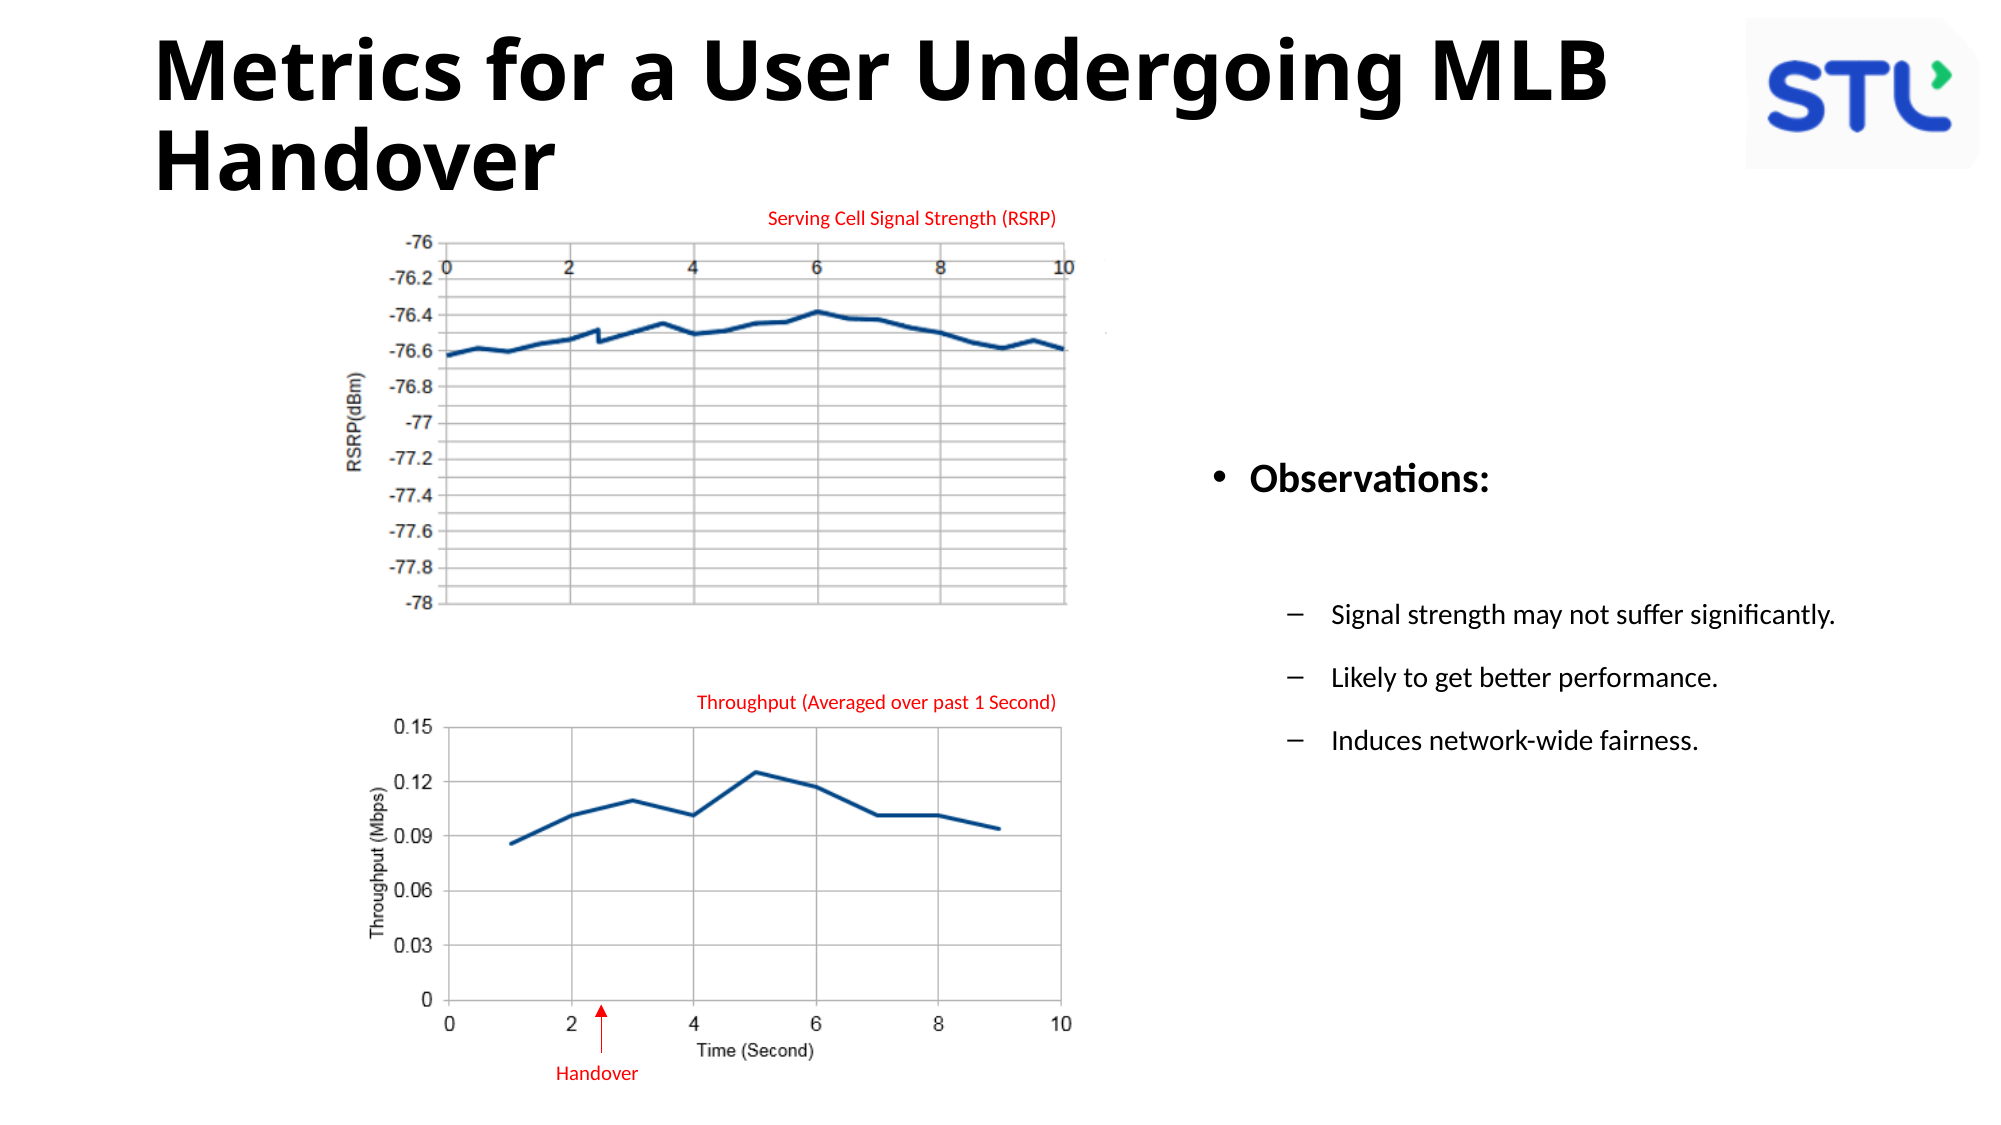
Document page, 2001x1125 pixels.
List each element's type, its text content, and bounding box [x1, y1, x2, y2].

list Observations: Signal strength may not suffer significantly. Likely to get better performance. Induces network-wide fairness. [1270, 448, 1863, 869]
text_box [324, 197, 1270, 1093]
picture [1746, 18, 1979, 169]
title Metrics for a User Undergoing MLB Handover [137, 10, 1863, 228]
